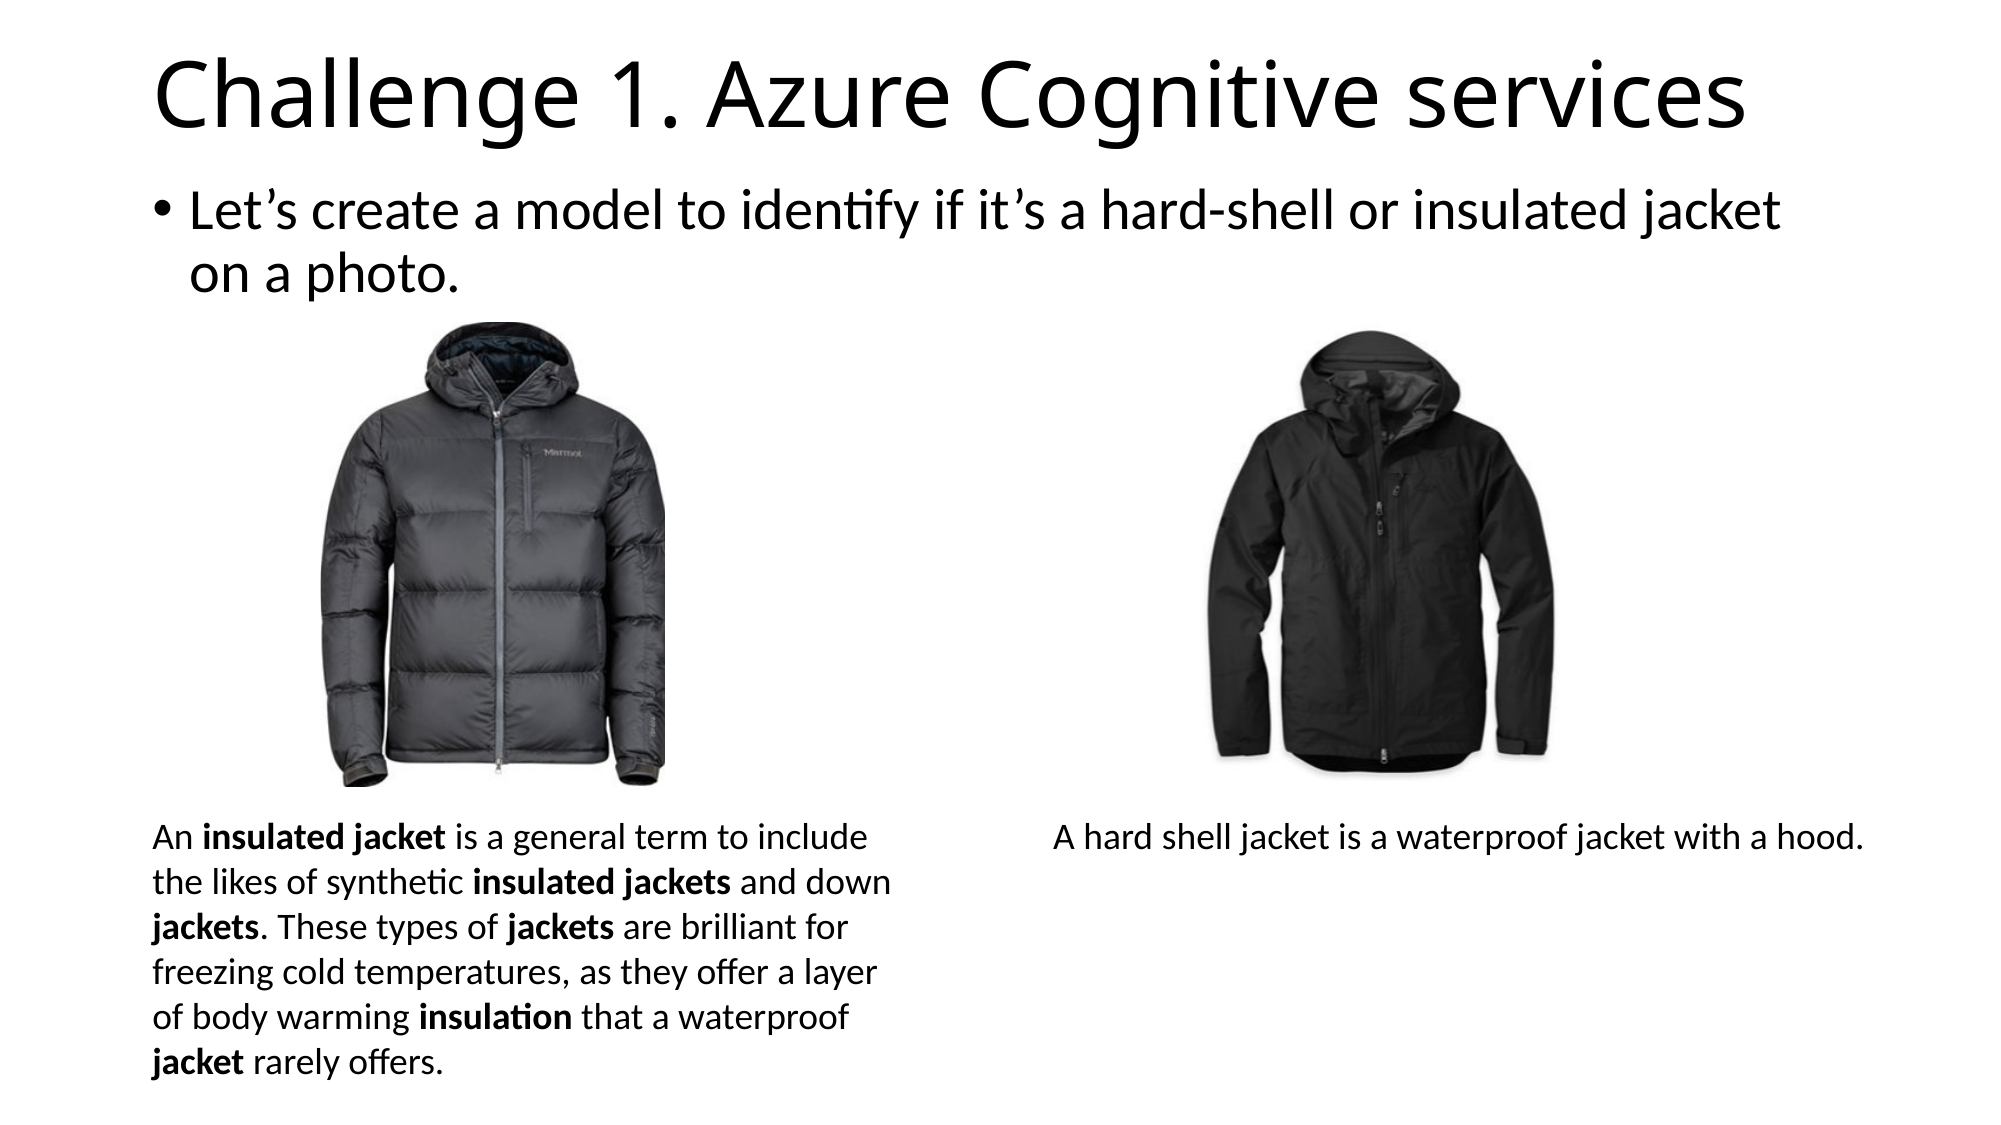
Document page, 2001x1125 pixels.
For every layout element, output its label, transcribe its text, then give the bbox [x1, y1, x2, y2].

text_box An insulated jacket is a general term to include the likes of synthetic insulated jackets and down jackets. These types of jackets are brilliant for freezing cold temperatures, as they offer a layer of body warming insulation that a waterproof jacket rarely offers. [137, 804, 913, 1090]
picture [320, 322, 665, 787]
text_box A hard shell jacket is a waterproof jacket with a hood. [1038, 804, 1881, 865]
list Let’s create a model to identify if it’s a hard-shell or insulated jacket on a photo. [137, 171, 1863, 356]
picture [1193, 322, 1566, 787]
title Challenge 1. Azure Cognitive services [137, 32, 1863, 164]
